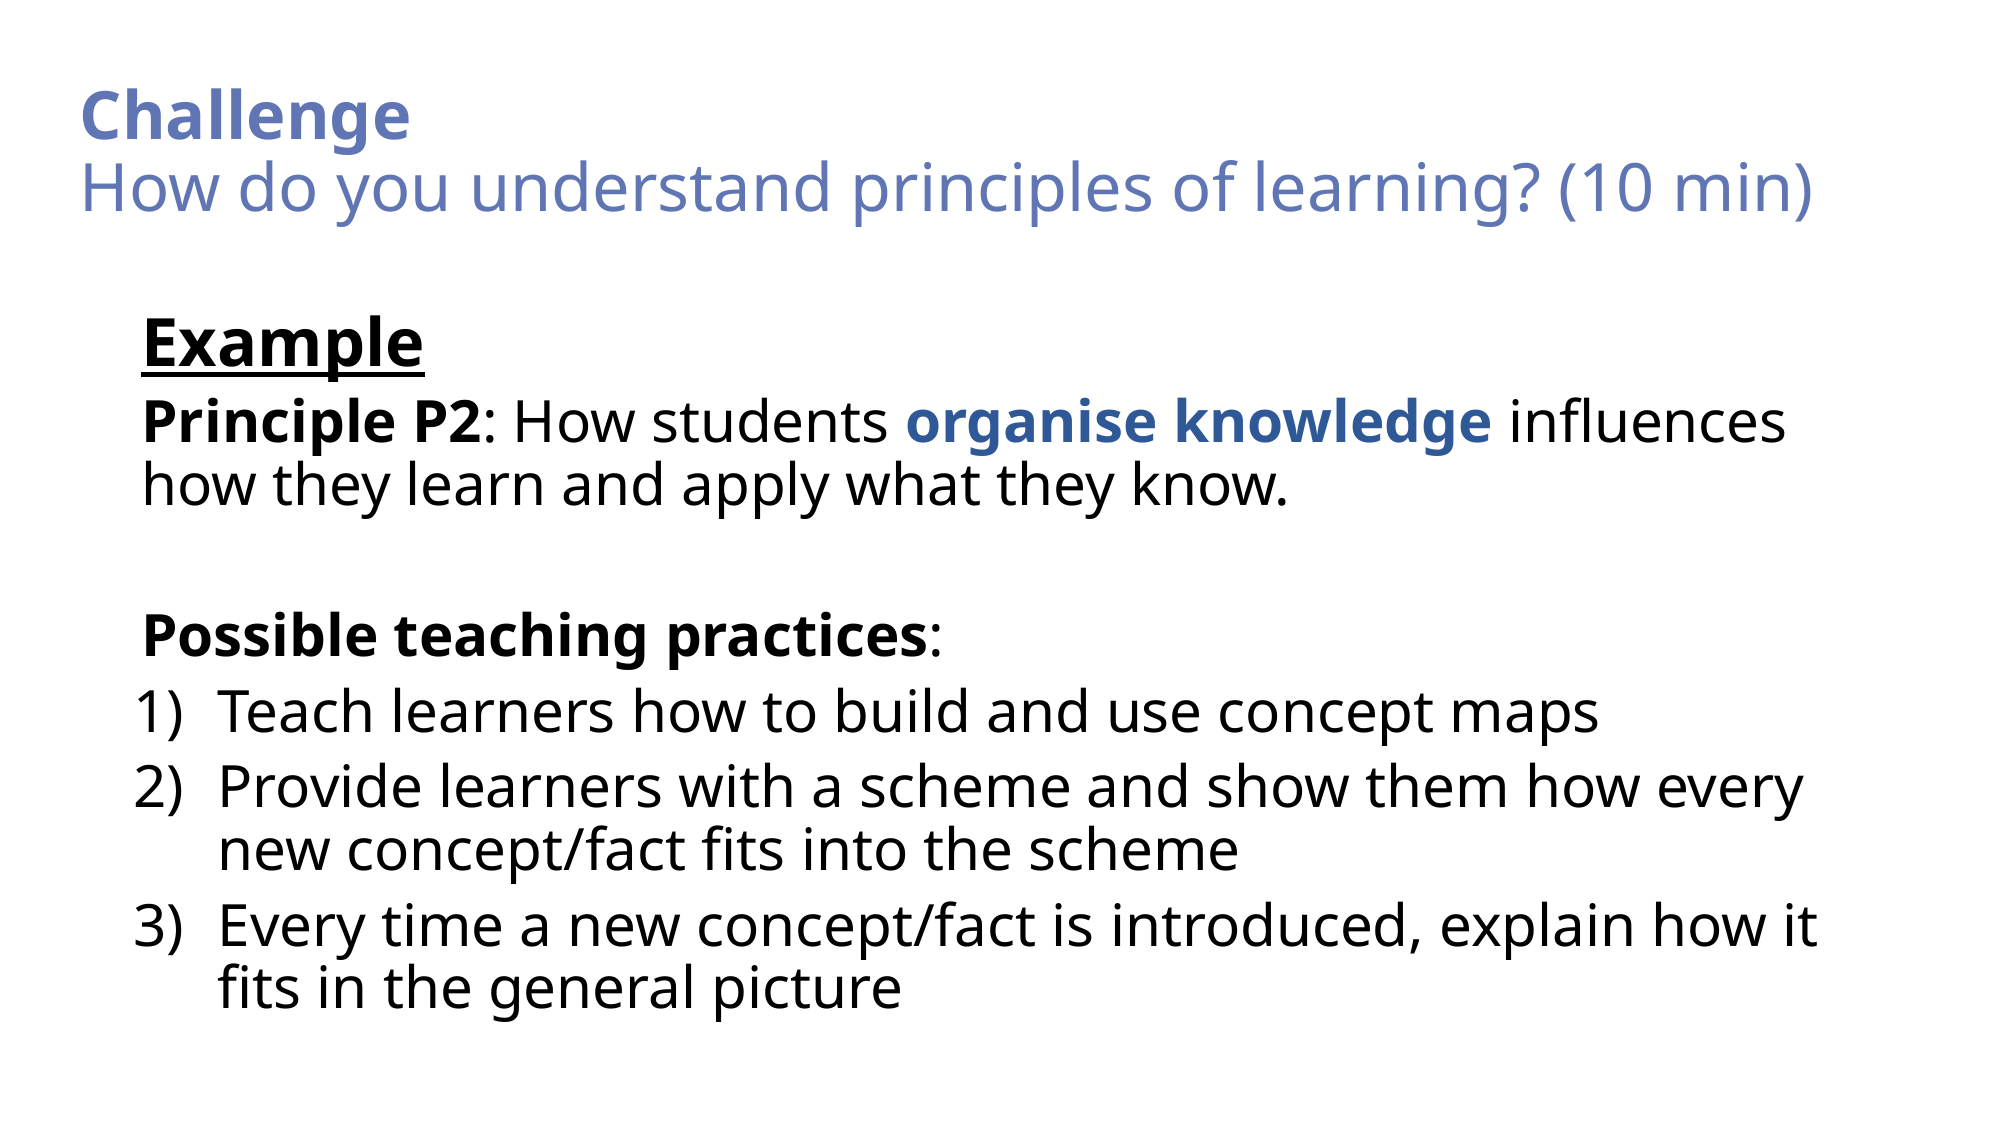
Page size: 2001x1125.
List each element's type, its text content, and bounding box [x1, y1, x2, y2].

text_box Example Principle P2: How students organise knowledge influences how they learn and apply what they know. Possible teaching practices: Teach learners how to build and use concept maps Provide learners with a scheme and show them how every new concept/fact fits into the scheme Every time a new concept/fact is introduced, explain how it fits in the general picture [118, 245, 1912, 1053]
title Challenge How do you understand principles of learning? (10 min) [79, 82, 1864, 225]
